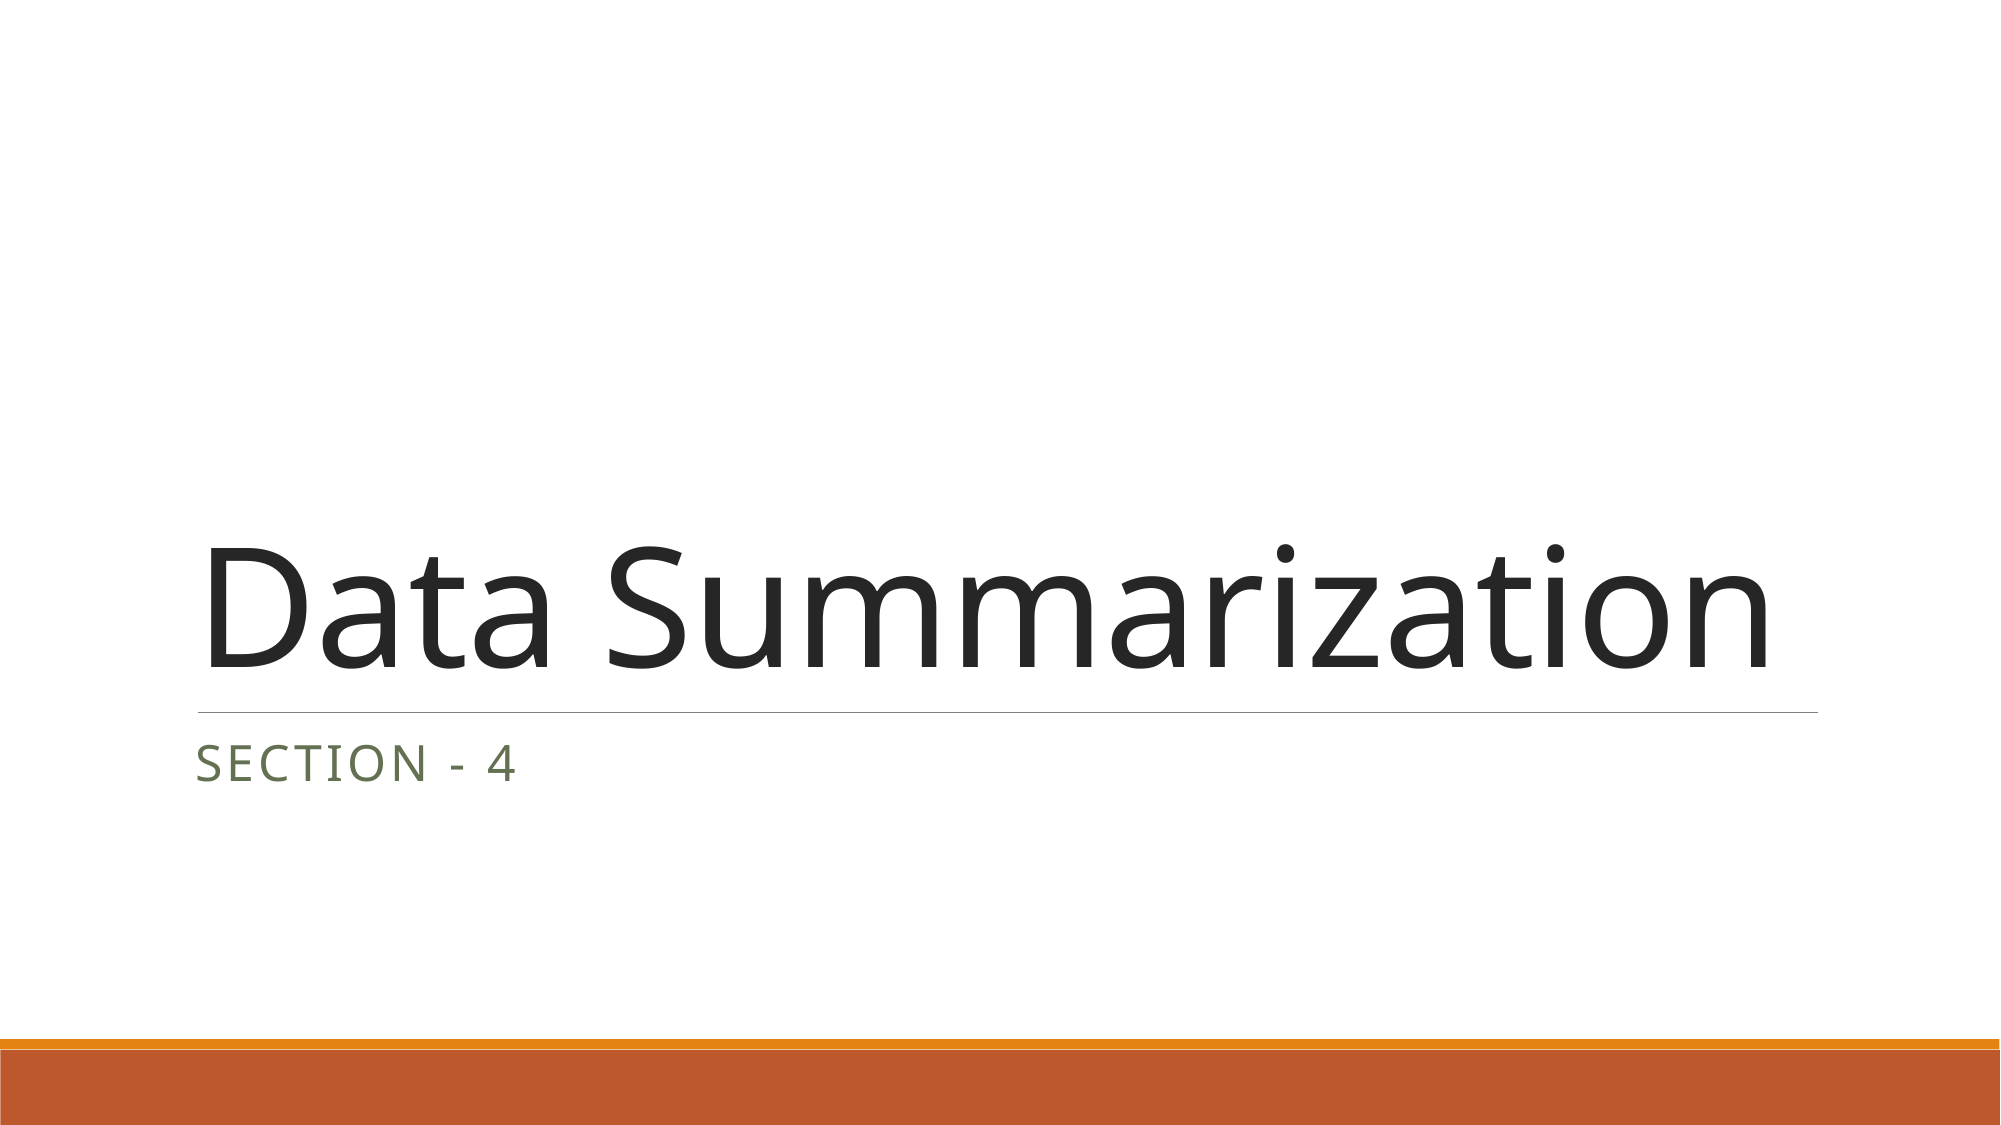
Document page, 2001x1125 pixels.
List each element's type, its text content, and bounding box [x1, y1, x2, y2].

list Section - 4 [180, 730, 1830, 918]
title Data Summarization [180, 124, 1830, 710]
